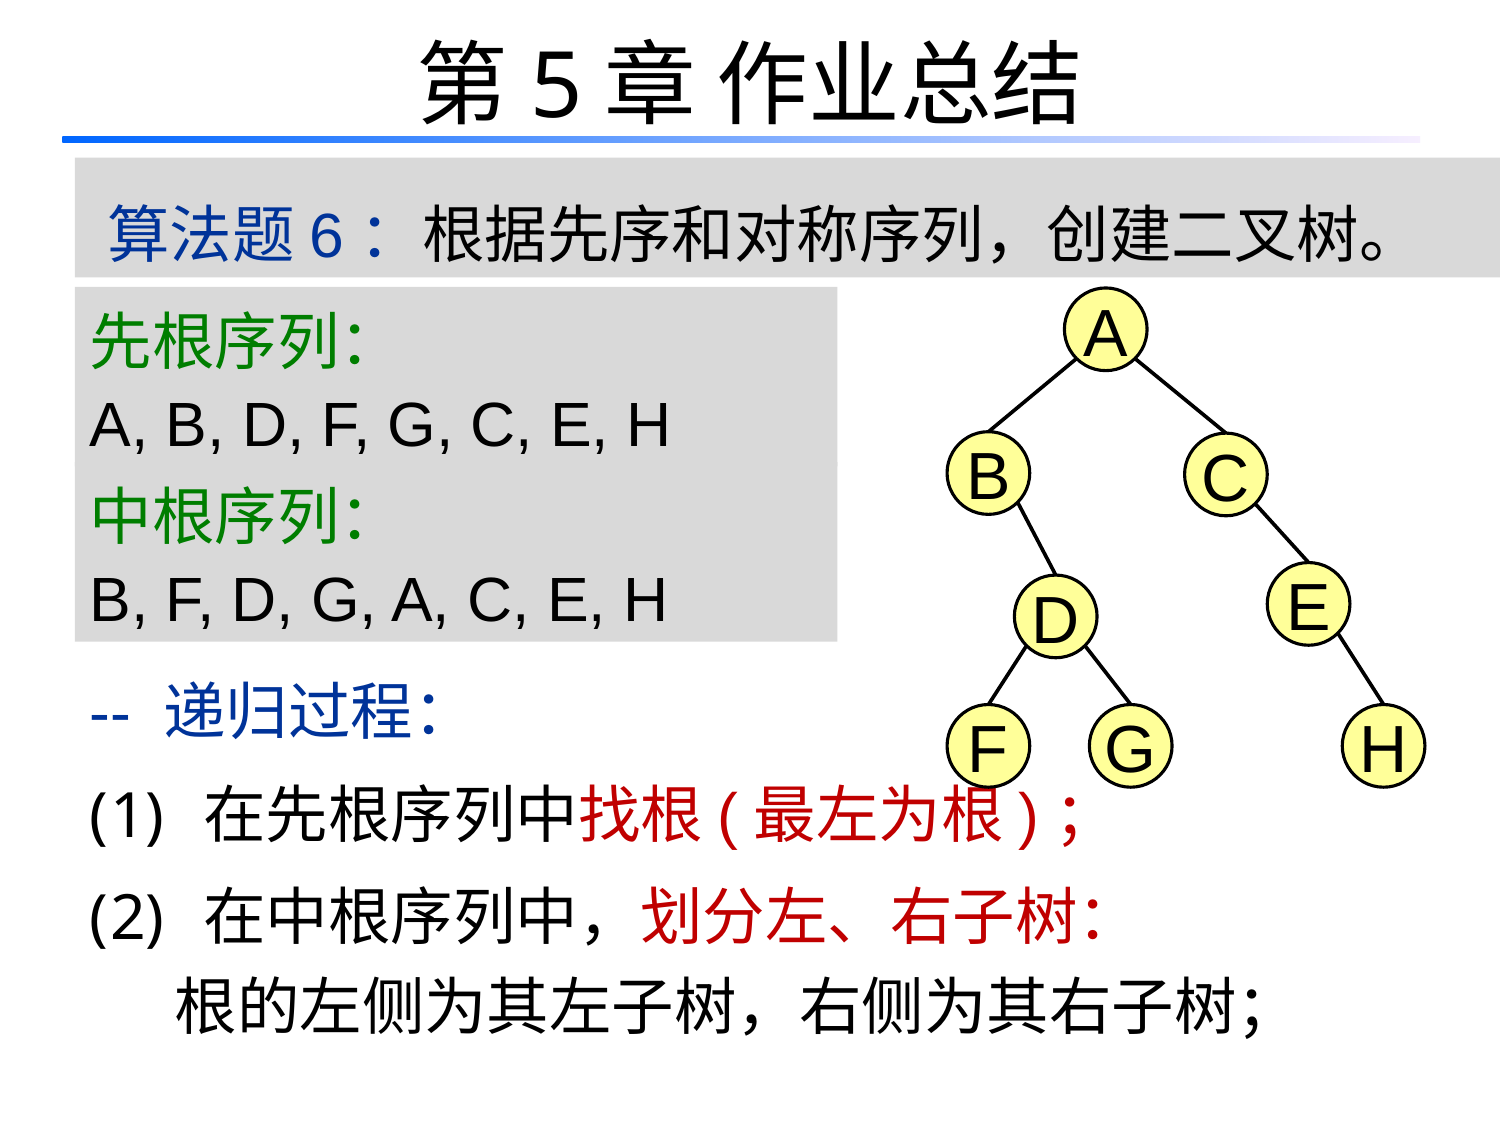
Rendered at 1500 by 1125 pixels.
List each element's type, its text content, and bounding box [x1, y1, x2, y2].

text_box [1078, 651, 1138, 699]
text_box 中根序列： B, F, D, G, A, C, E, H [74, 462, 838, 642]
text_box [1142, 350, 1218, 442]
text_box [977, 655, 1038, 695]
text_box G [1089, 705, 1173, 788]
text_box [62, 136, 1421, 143]
text_box E [1267, 563, 1350, 646]
text_box C [1184, 433, 1268, 516]
text_box B [947, 431, 1030, 515]
text_box A [1064, 287, 1148, 371]
text_box D [1014, 575, 1098, 658]
text_box 先根序列： A, B, D, F, G, C, E, H [74, 286, 838, 462]
text_box 算法题6：根据先序和对称序列，创建二叉树。 [74, 157, 1500, 278]
title 第5章 作业总结 [74, 0, 1426, 157]
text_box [995, 350, 1070, 440]
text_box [1324, 645, 1397, 692]
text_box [1000, 519, 1074, 558]
text_box H [1342, 704, 1425, 788]
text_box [1252, 506, 1312, 561]
text_box F [947, 704, 1030, 788]
text_box -- 递归过程： 在先根序列中找根(最左为根)； 在中根序列中，划分左、右子树： 根的左侧为其左子树，右侧为其右子树； [74, 649, 1413, 1050]
